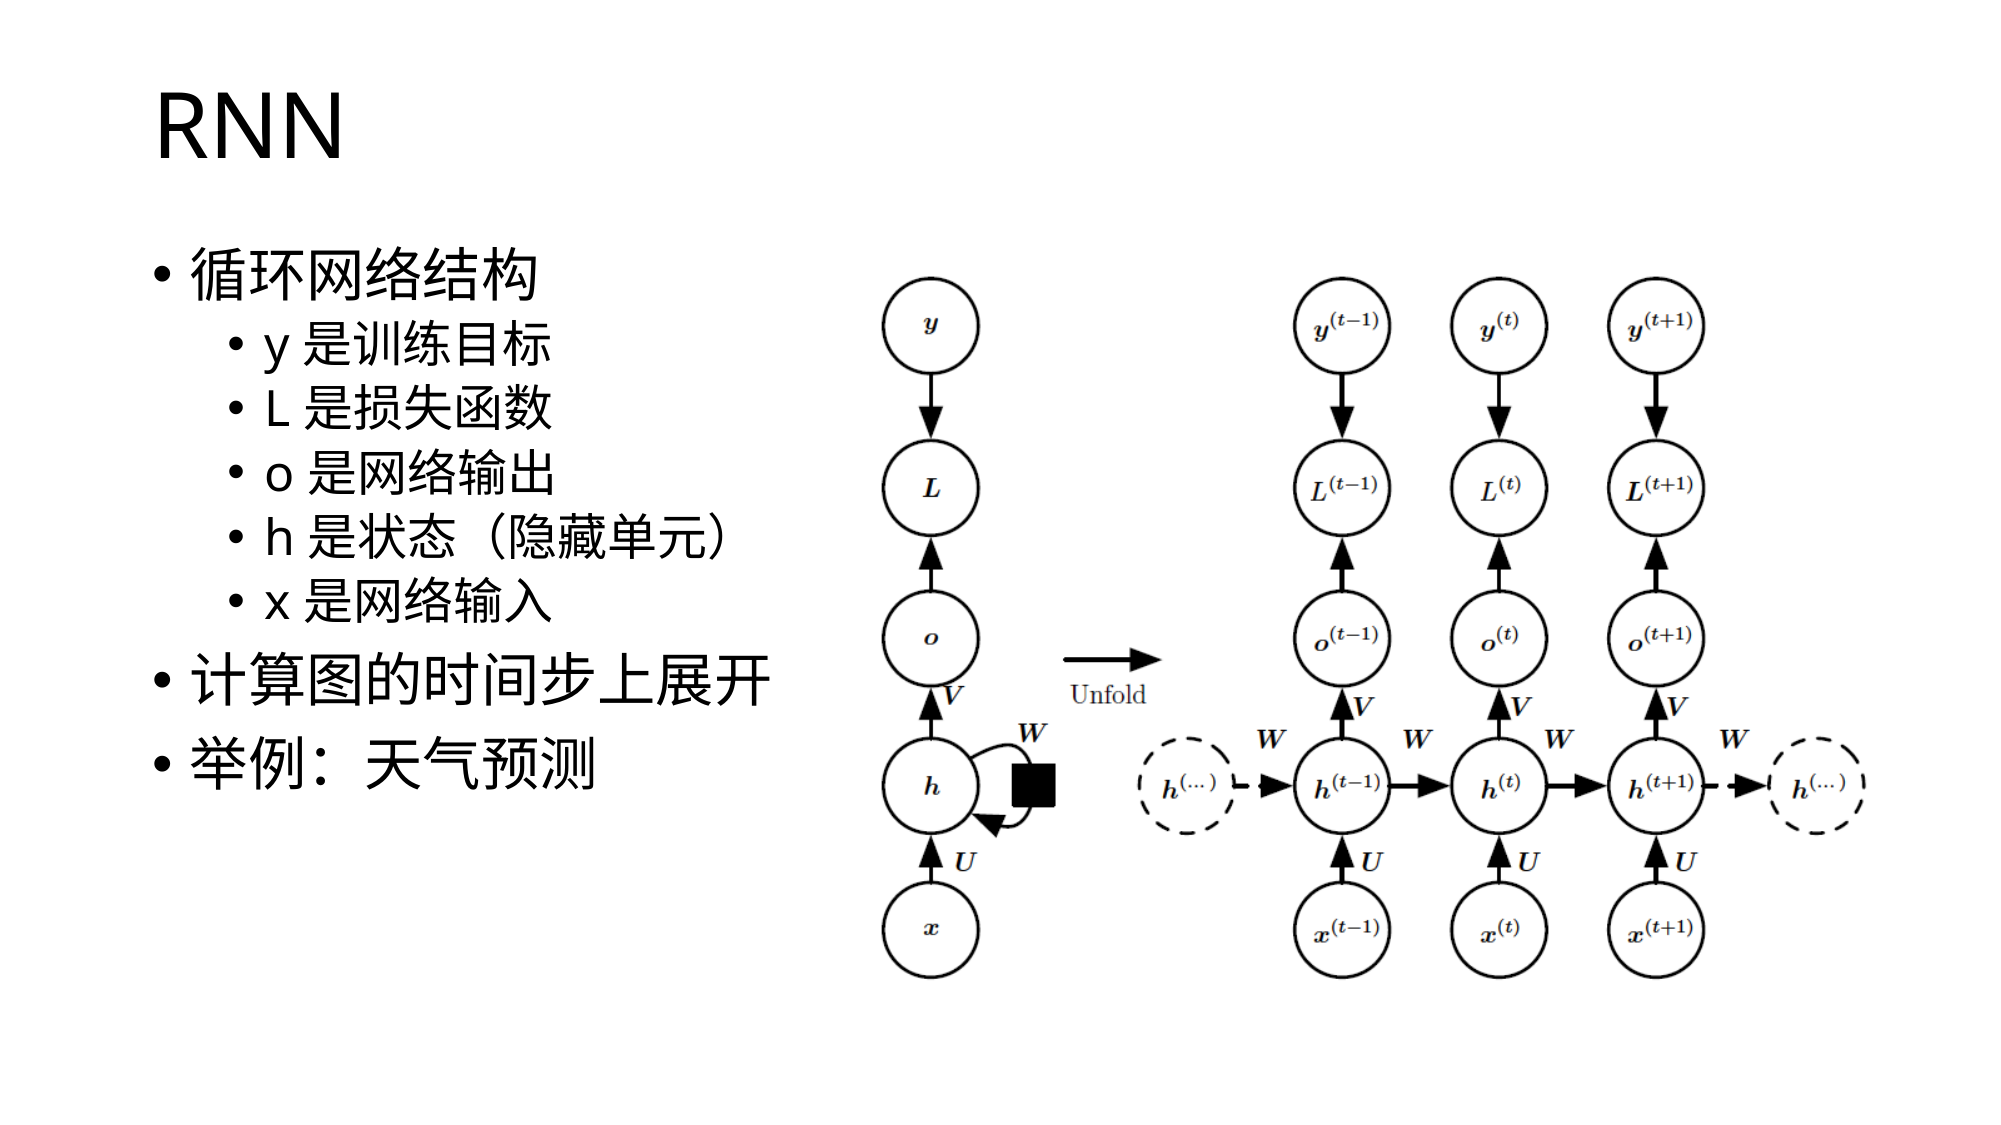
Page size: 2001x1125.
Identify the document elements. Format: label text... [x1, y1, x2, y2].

picture [788, 238, 1945, 1014]
title RNN [137, 59, 1863, 198]
list 循环网络结构 y是训练目标 L是损失函数 o是网络输出 h是状态（隐藏单元） x是网络输入 计算图的时间步上展开 举例：天气预测 [137, 238, 788, 1014]
